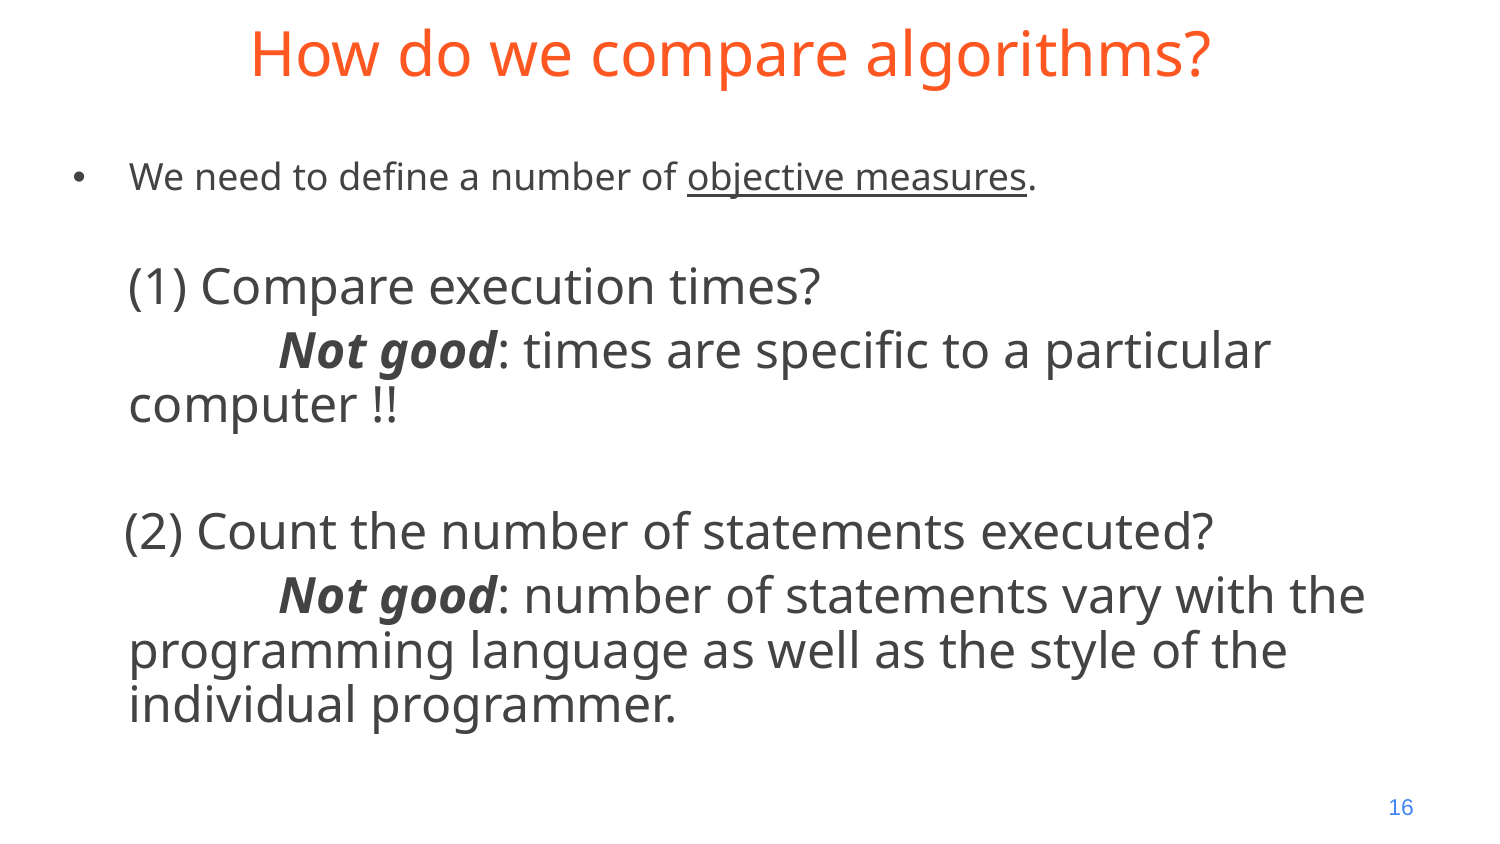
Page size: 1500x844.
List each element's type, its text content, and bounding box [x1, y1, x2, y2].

title How do we compare algorithms? [55, 9, 1406, 93]
list We need to define a number of objective measures. (1) Compare execution times? Not good: times are specific to a particular computer !! (2) Count the number of statements executed? Not good: number of statements vary with the programming language as well as the style of the individual programmer. [57, 151, 1408, 776]
slide_number ‹#› [1074, 787, 1425, 827]
